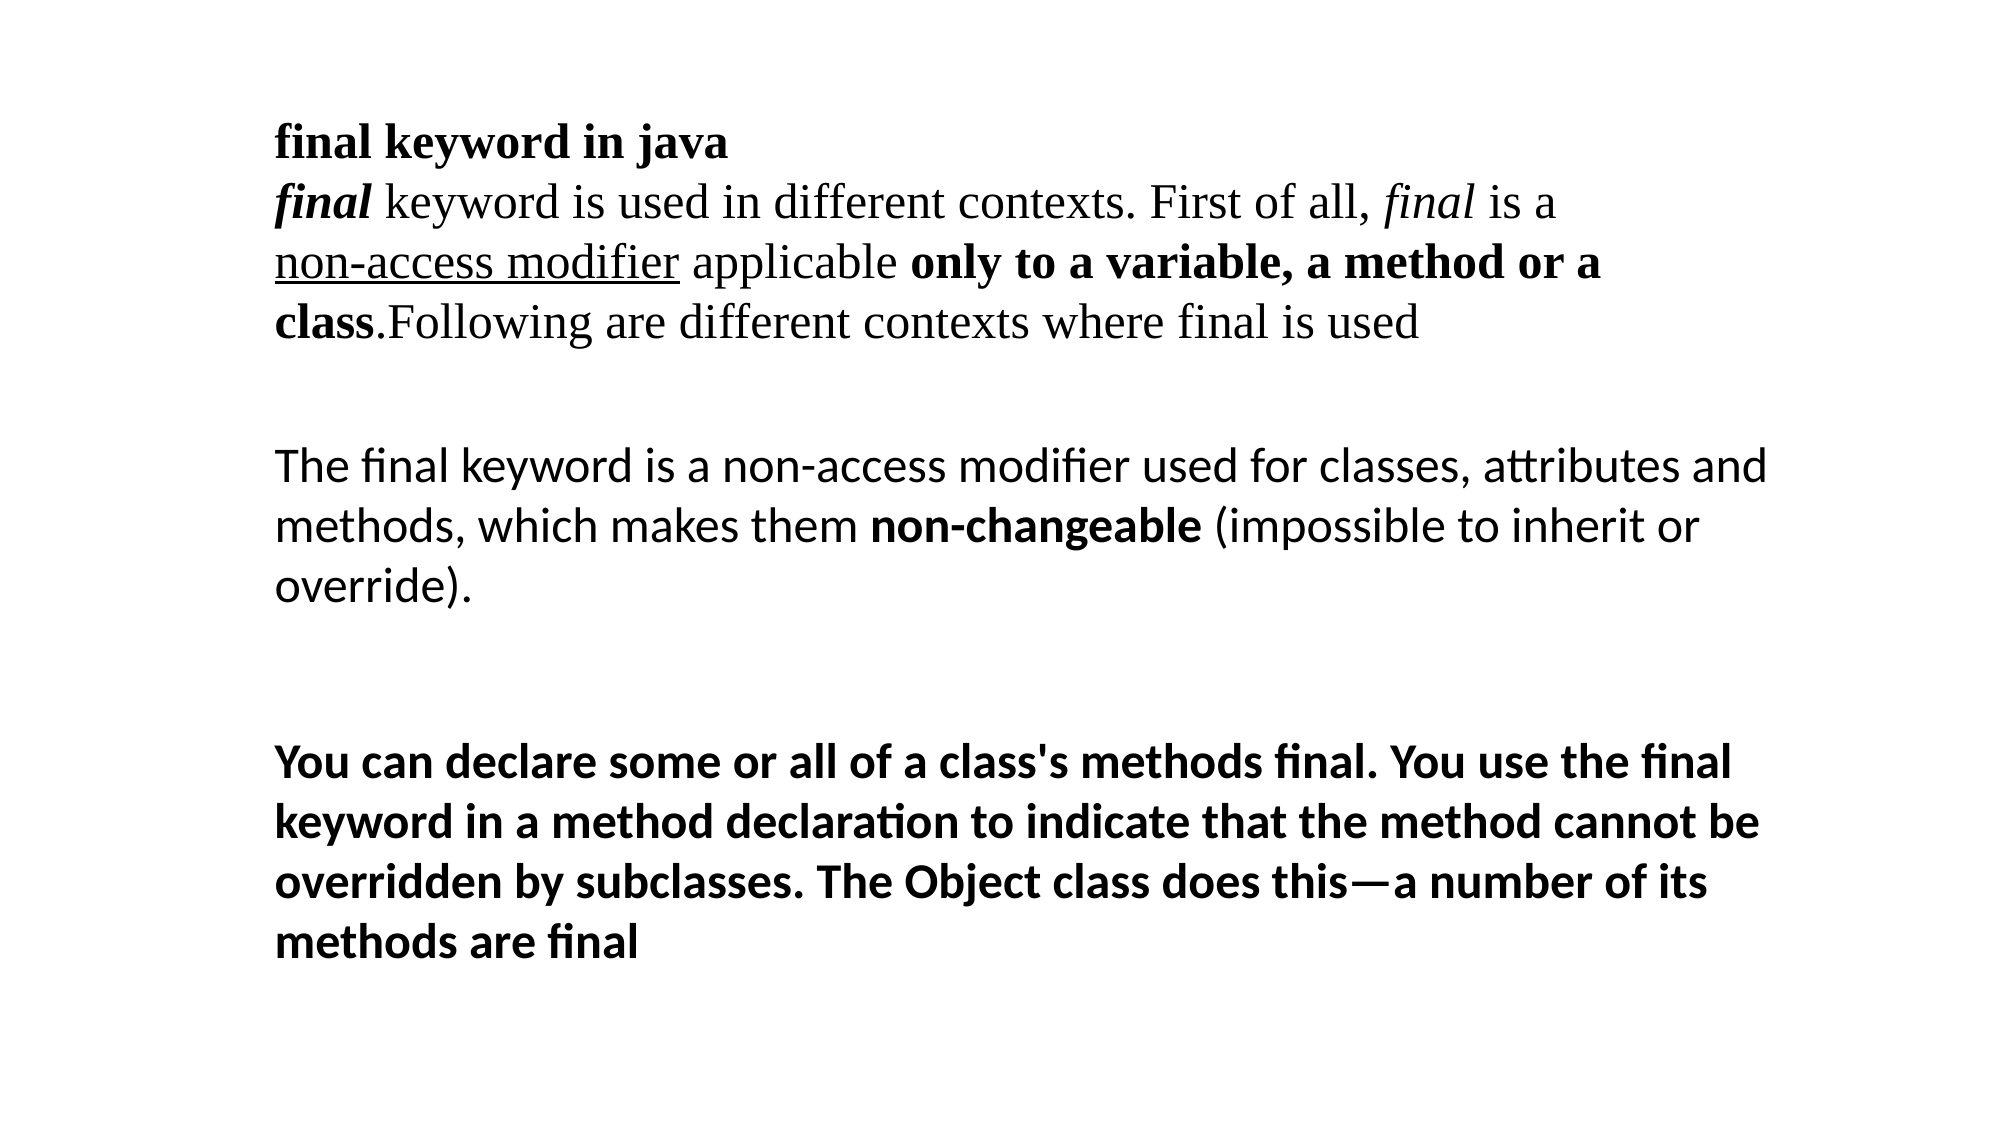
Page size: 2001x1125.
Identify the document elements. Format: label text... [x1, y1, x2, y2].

text_box The final keyword is a non-access modifier used for classes, attributes and methods, which makes them non-changeable (impossible to inherit or override). [259, 424, 1843, 620]
text_box You can declare some or all of a class's methods final. You use the final keyword in a method declaration to indicate that the method cannot be overridden by subclasses. The Object class does this—a number of its methods are final [259, 721, 1843, 977]
text_box final keyword in java final keyword is used in different contexts. First of all, final is a non-access modifier applicable only to a variable, a method or a class.Following are different contexts where final is used [259, 100, 1843, 356]
